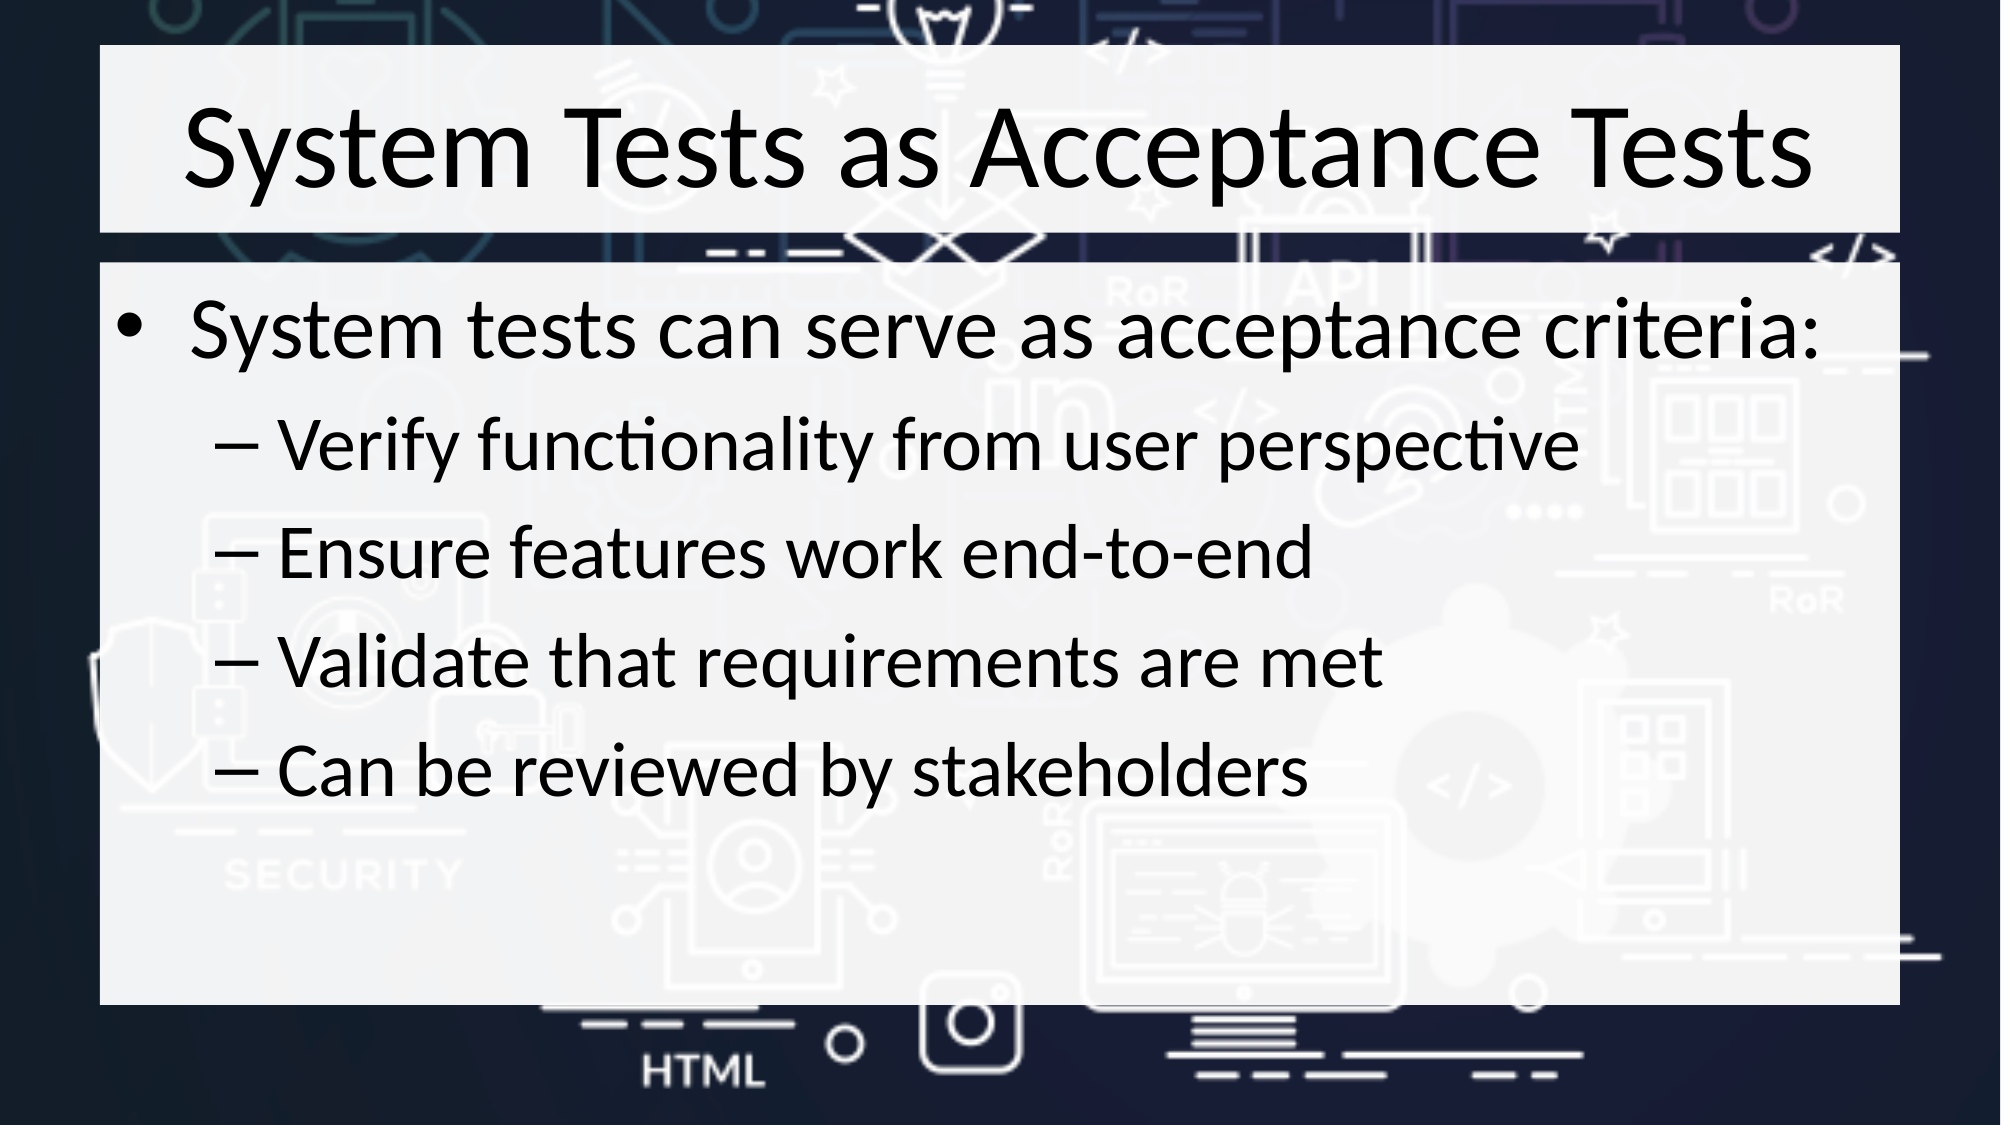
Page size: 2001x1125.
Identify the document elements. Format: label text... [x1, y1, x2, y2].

list System tests can serve as acceptance criteria: Verify functionality from user perspective Ensure features work end-to-end Validate that requirements are met Can be reviewed by stakeholders [99, 262, 1900, 1005]
picture [0, 0, 2001, 1125]
title System Tests as Acceptance Tests [99, 45, 1900, 233]
